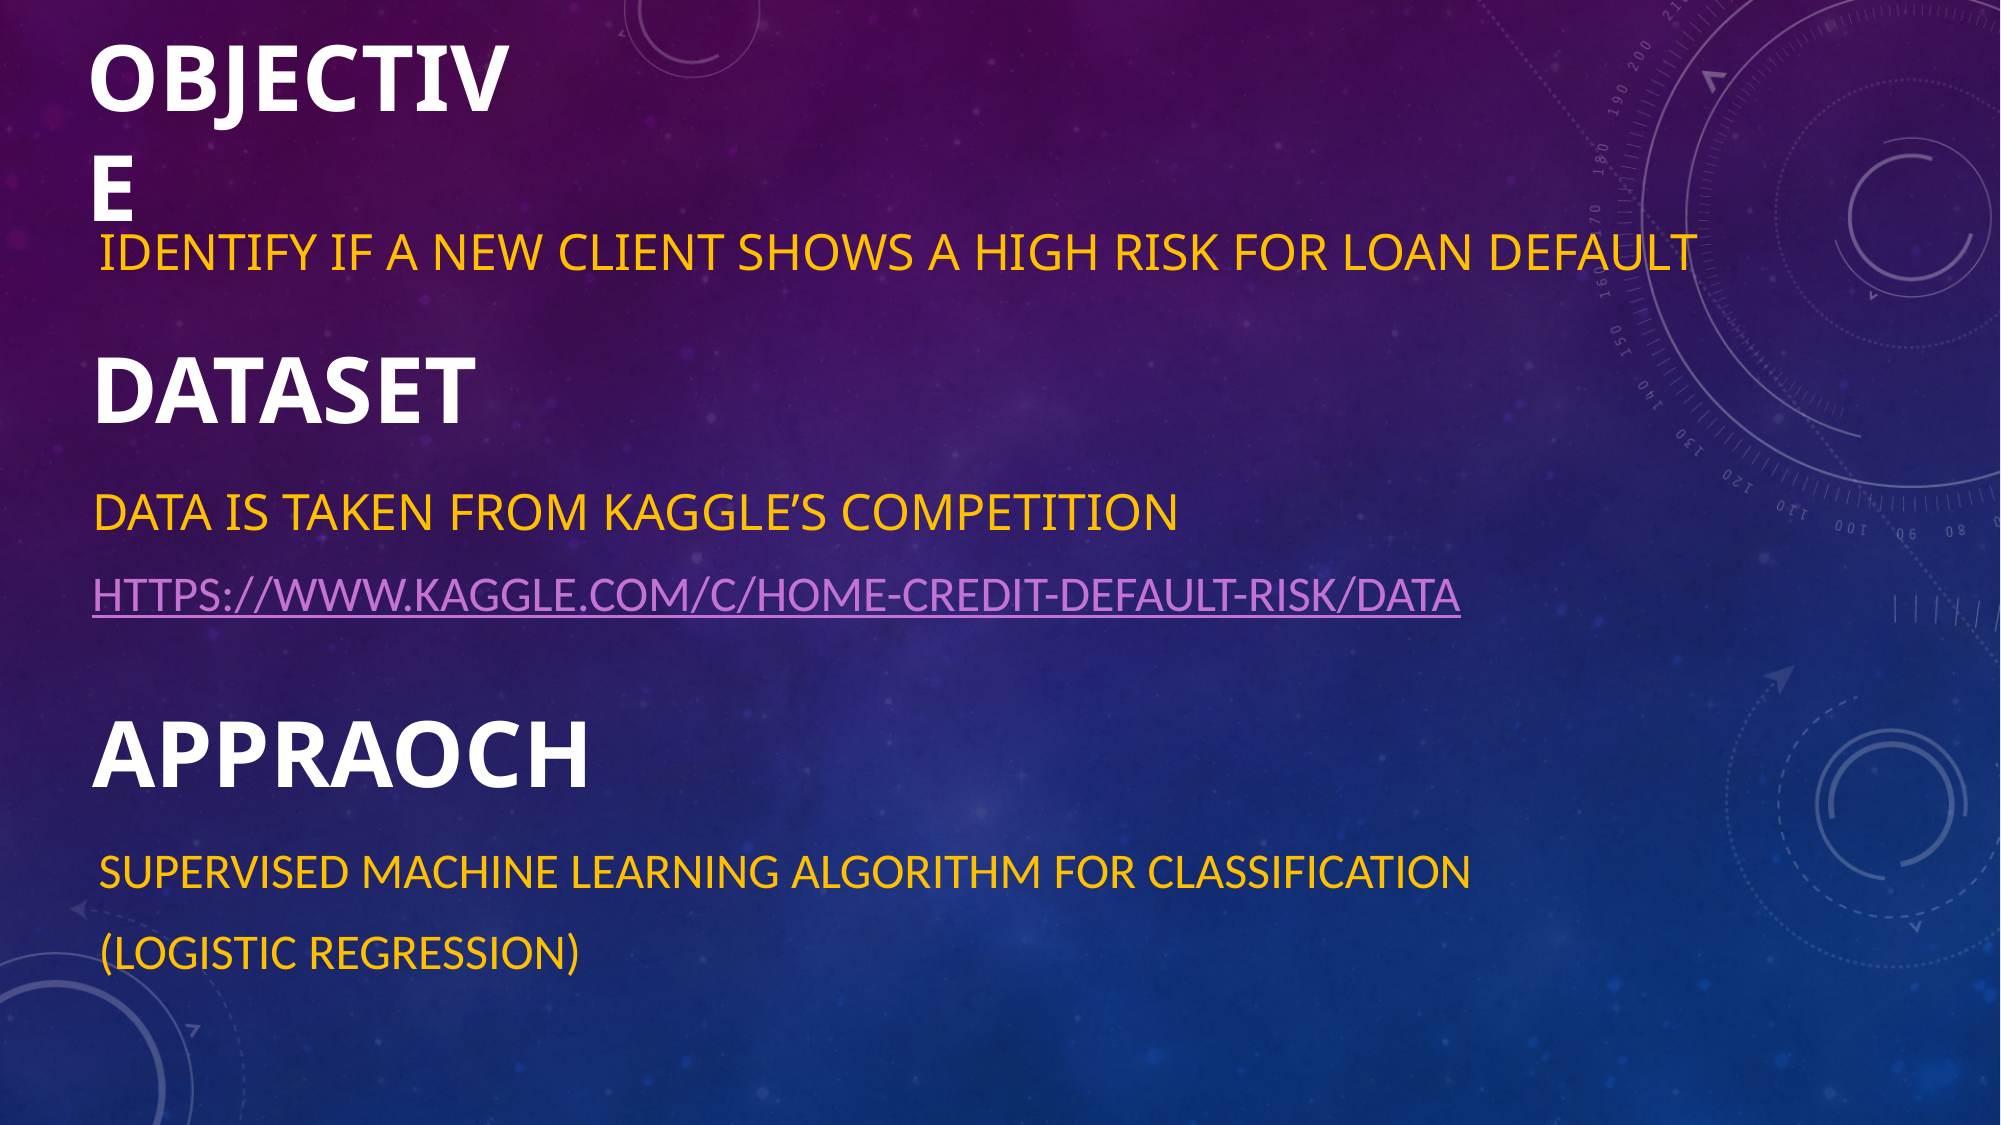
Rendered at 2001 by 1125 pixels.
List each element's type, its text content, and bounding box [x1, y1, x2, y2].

text_box DATASET [75, 285, 575, 488]
text_box OBJECTIVE [71, 34, 572, 224]
text_box Supervised machine learning algorithm for classification (LOGISTIC REGRESSION) [83, 831, 1923, 1000]
text_box APPRAOCH [77, 666, 620, 835]
text_box identify if a new client shows a high risk for loan default [84, 213, 1852, 296]
text_box data is taken from Kaggle’s competitioN https://www.kaggle.com/c/home-credit-default-risk/data [77, 472, 1844, 610]
picture [0, 0, 2001, 1125]
